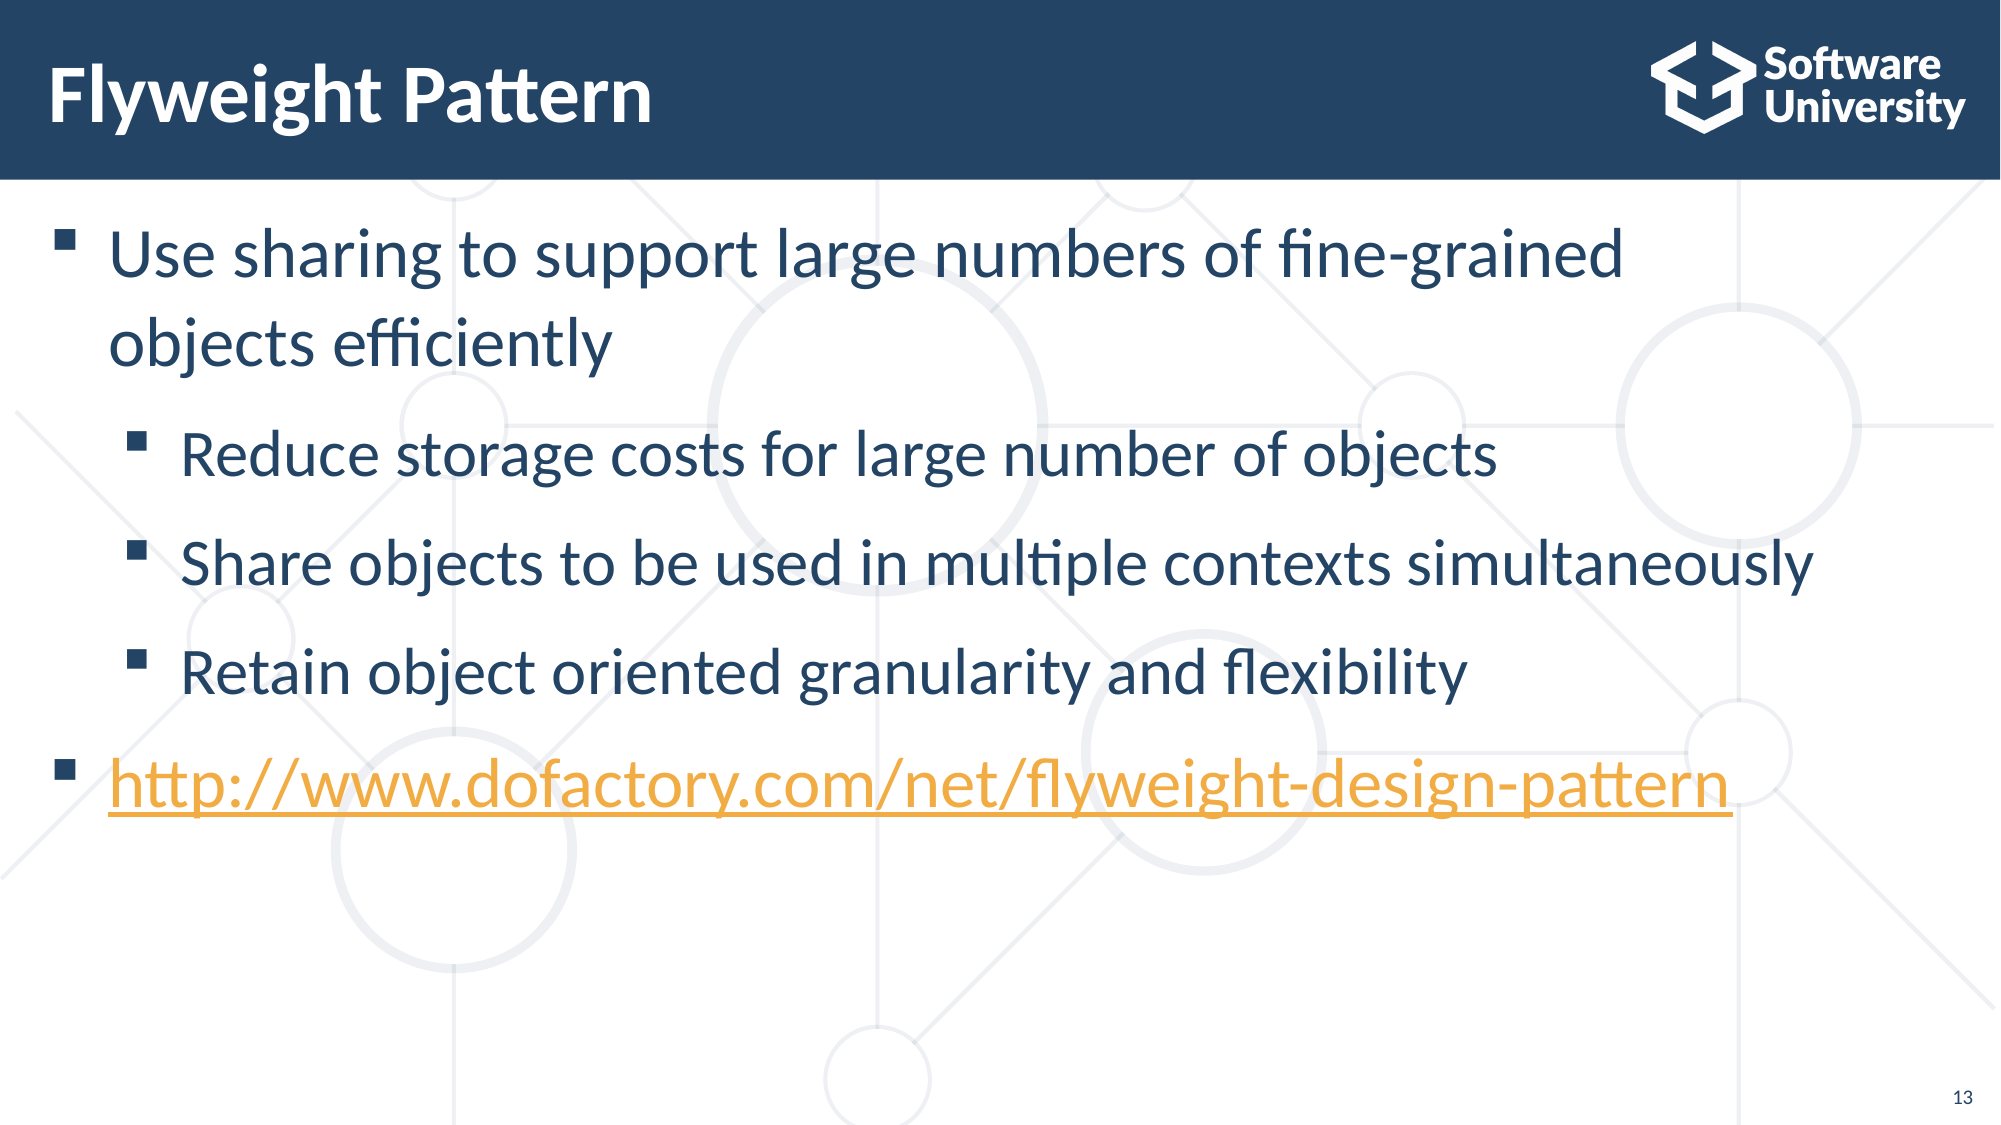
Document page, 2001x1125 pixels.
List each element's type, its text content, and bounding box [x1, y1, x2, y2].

list Use sharing to support large numbers of fine-grained objects efficiently Reduce storage costs for large number of objects Share objects to be used in multiple contexts simultaneously Retain object oriented granularity and flexibility http://www.dofactory.com/net/flyweight-design-pattern [31, 196, 1970, 1104]
title Flyweight Pattern [31, 16, 1625, 162]
picture [1651, 41, 1966, 134]
slide_number 13 [1927, 1067, 1989, 1117]
